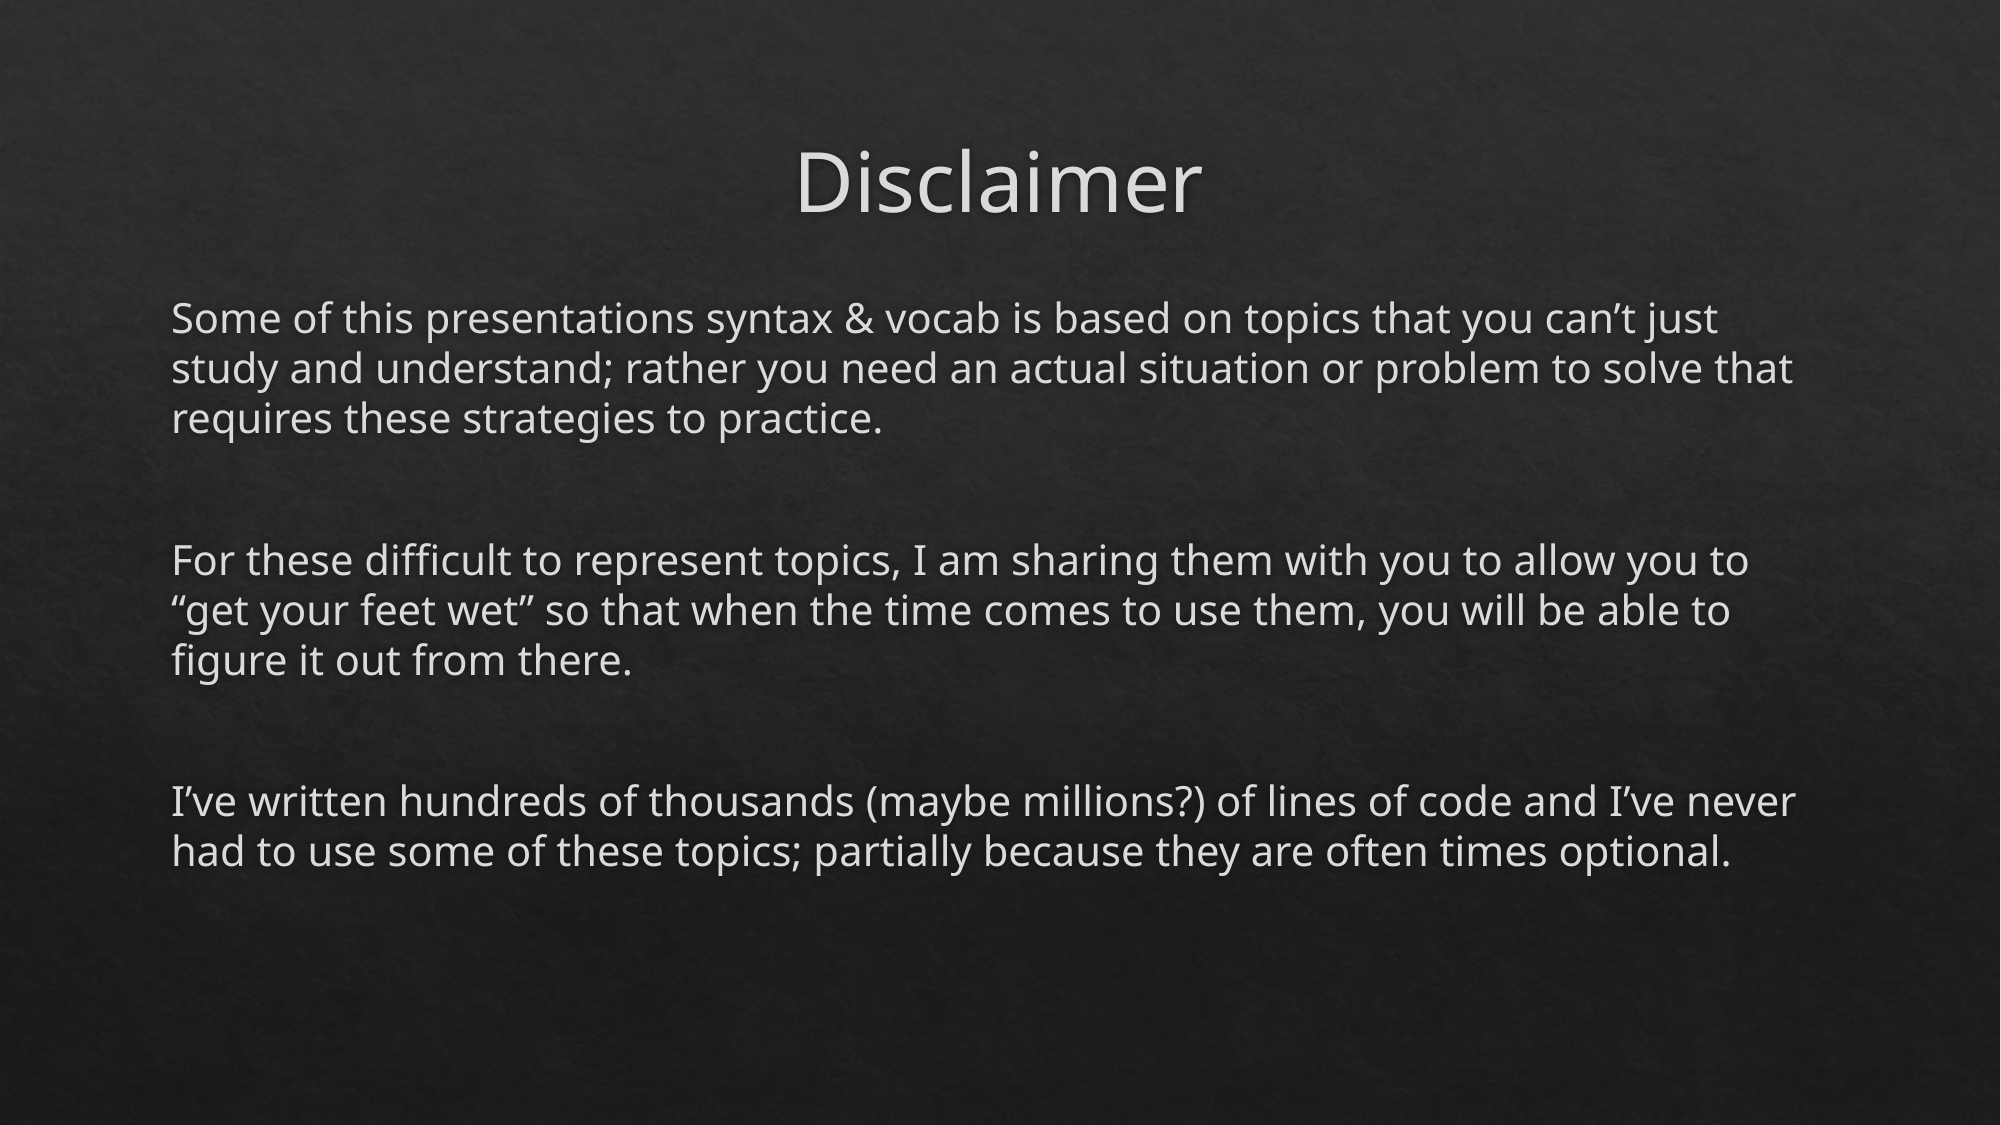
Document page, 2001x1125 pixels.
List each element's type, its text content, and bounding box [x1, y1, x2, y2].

list Some of this presentations syntax & vocab is based on topics that you can’t just study and understand; rather you need an actual situation or problem to solve that requires these strategies to practice. For these difficult to represent topics, I am sharing them with you to allow you to “get your feet wet” so that when the time comes to use them, you will be able to figure it out from there. I’ve written hundreds of thousands (maybe millions?) of lines of code and I’ve never had to use some of these topics; partially because they are often times optional. [149, 284, 1849, 1087]
title Disclaimer [149, 99, 1849, 260]
